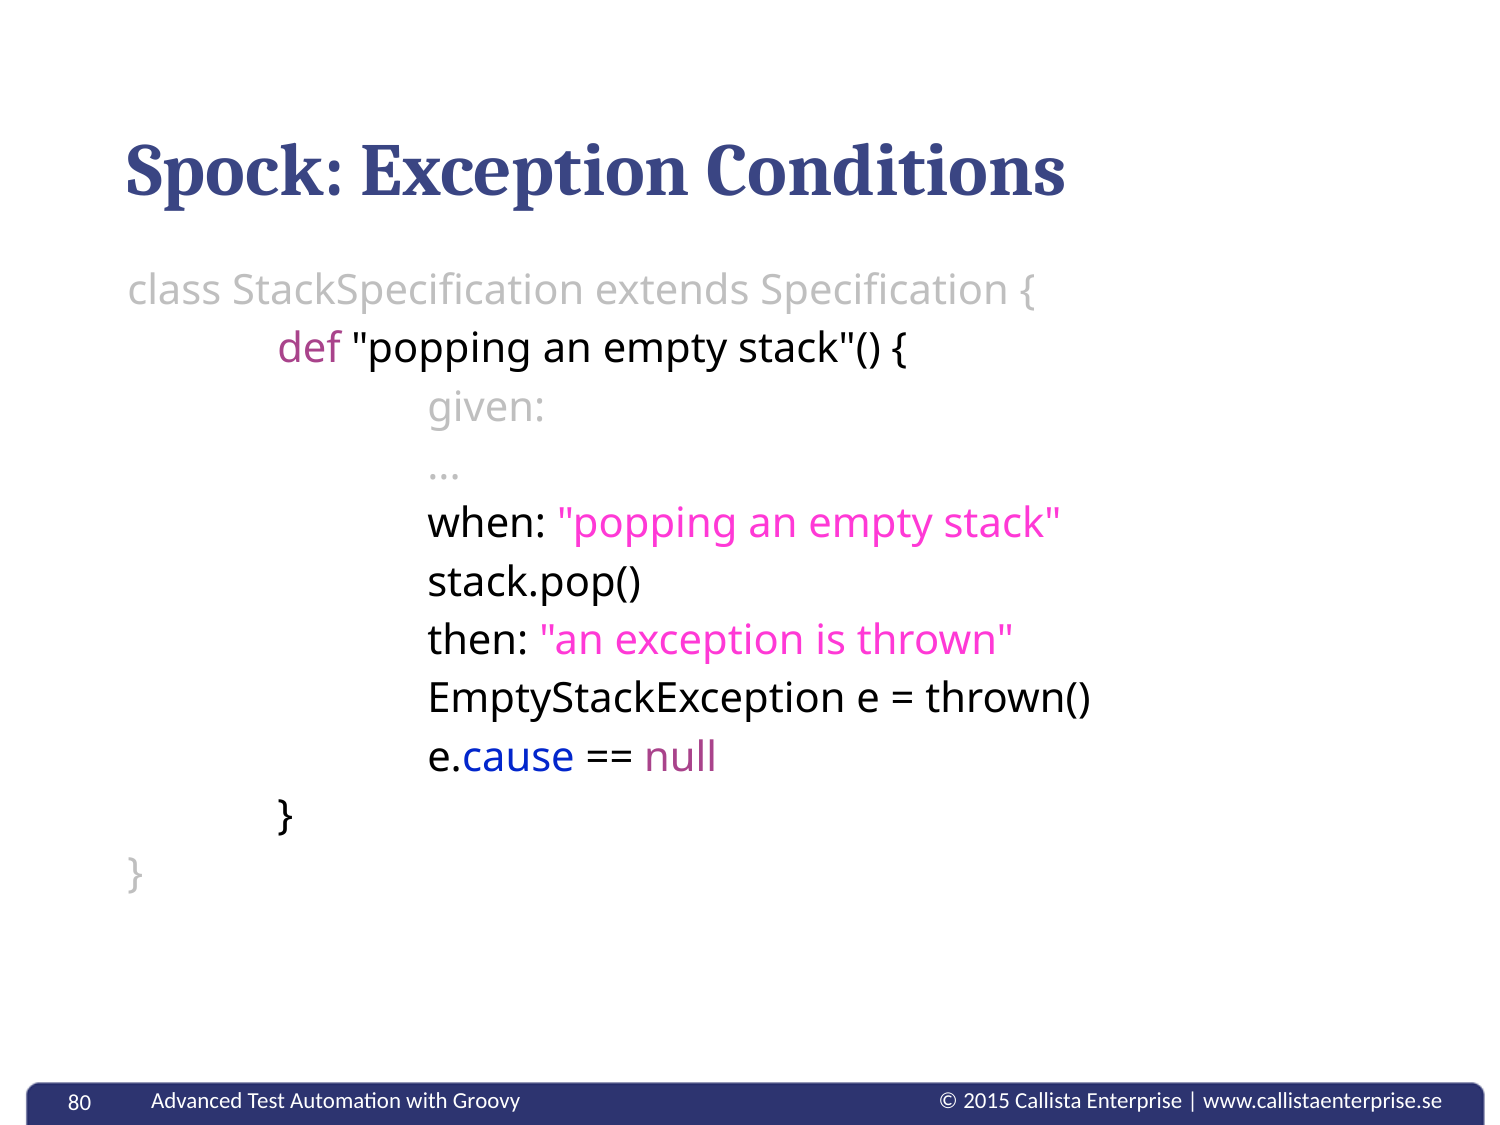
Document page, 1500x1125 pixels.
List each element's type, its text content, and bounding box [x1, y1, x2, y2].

list class StackSpecification extends Specification { def "popping an empty stack"() { given: ... when: "popping an empty stack" stack.pop() then: "an exception is thrown" EmptyStackException e = thrown() e.cause == null } } [112, 255, 1412, 1024]
title Spock: Exception Conditions [112, 93, 1388, 219]
picture [0, 0, 1500, 1125]
